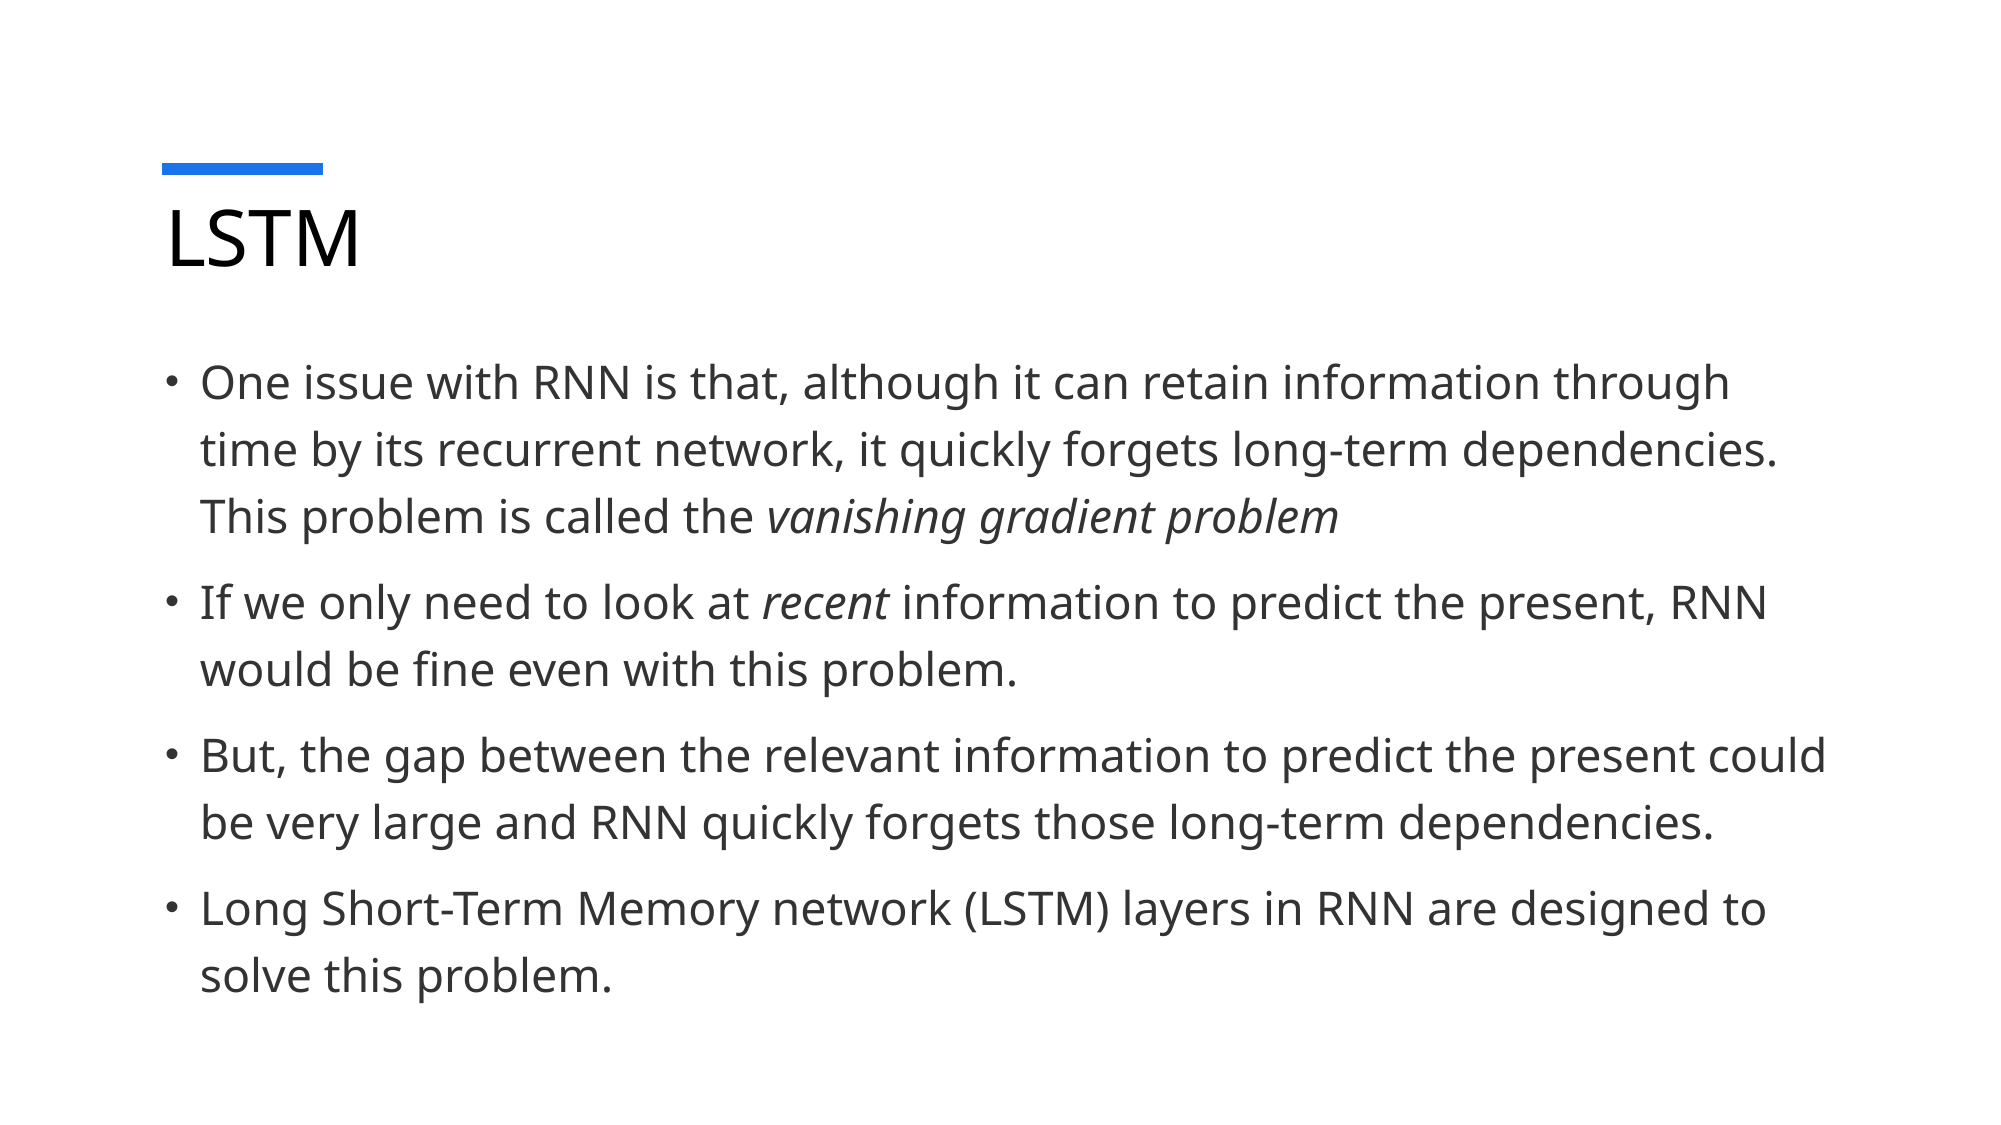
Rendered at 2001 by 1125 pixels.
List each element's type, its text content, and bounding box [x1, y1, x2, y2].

list One issue with RNN is that, although it can retain information through time by its recurrent network, it quickly forgets long-term dependencies. This problem is called the vanishing gradient problem If we only need to look at recent information to predict the present, RNN would be fine even with this problem. But, the gap between the relevant information to predict the present could be very large and RNN quickly forgets those long-term dependencies. Long Short-Term Memory network (LSTM) layers in RNN are designed to solve this problem. [150, 334, 1850, 1067]
title LSTM [150, 180, 552, 290]
